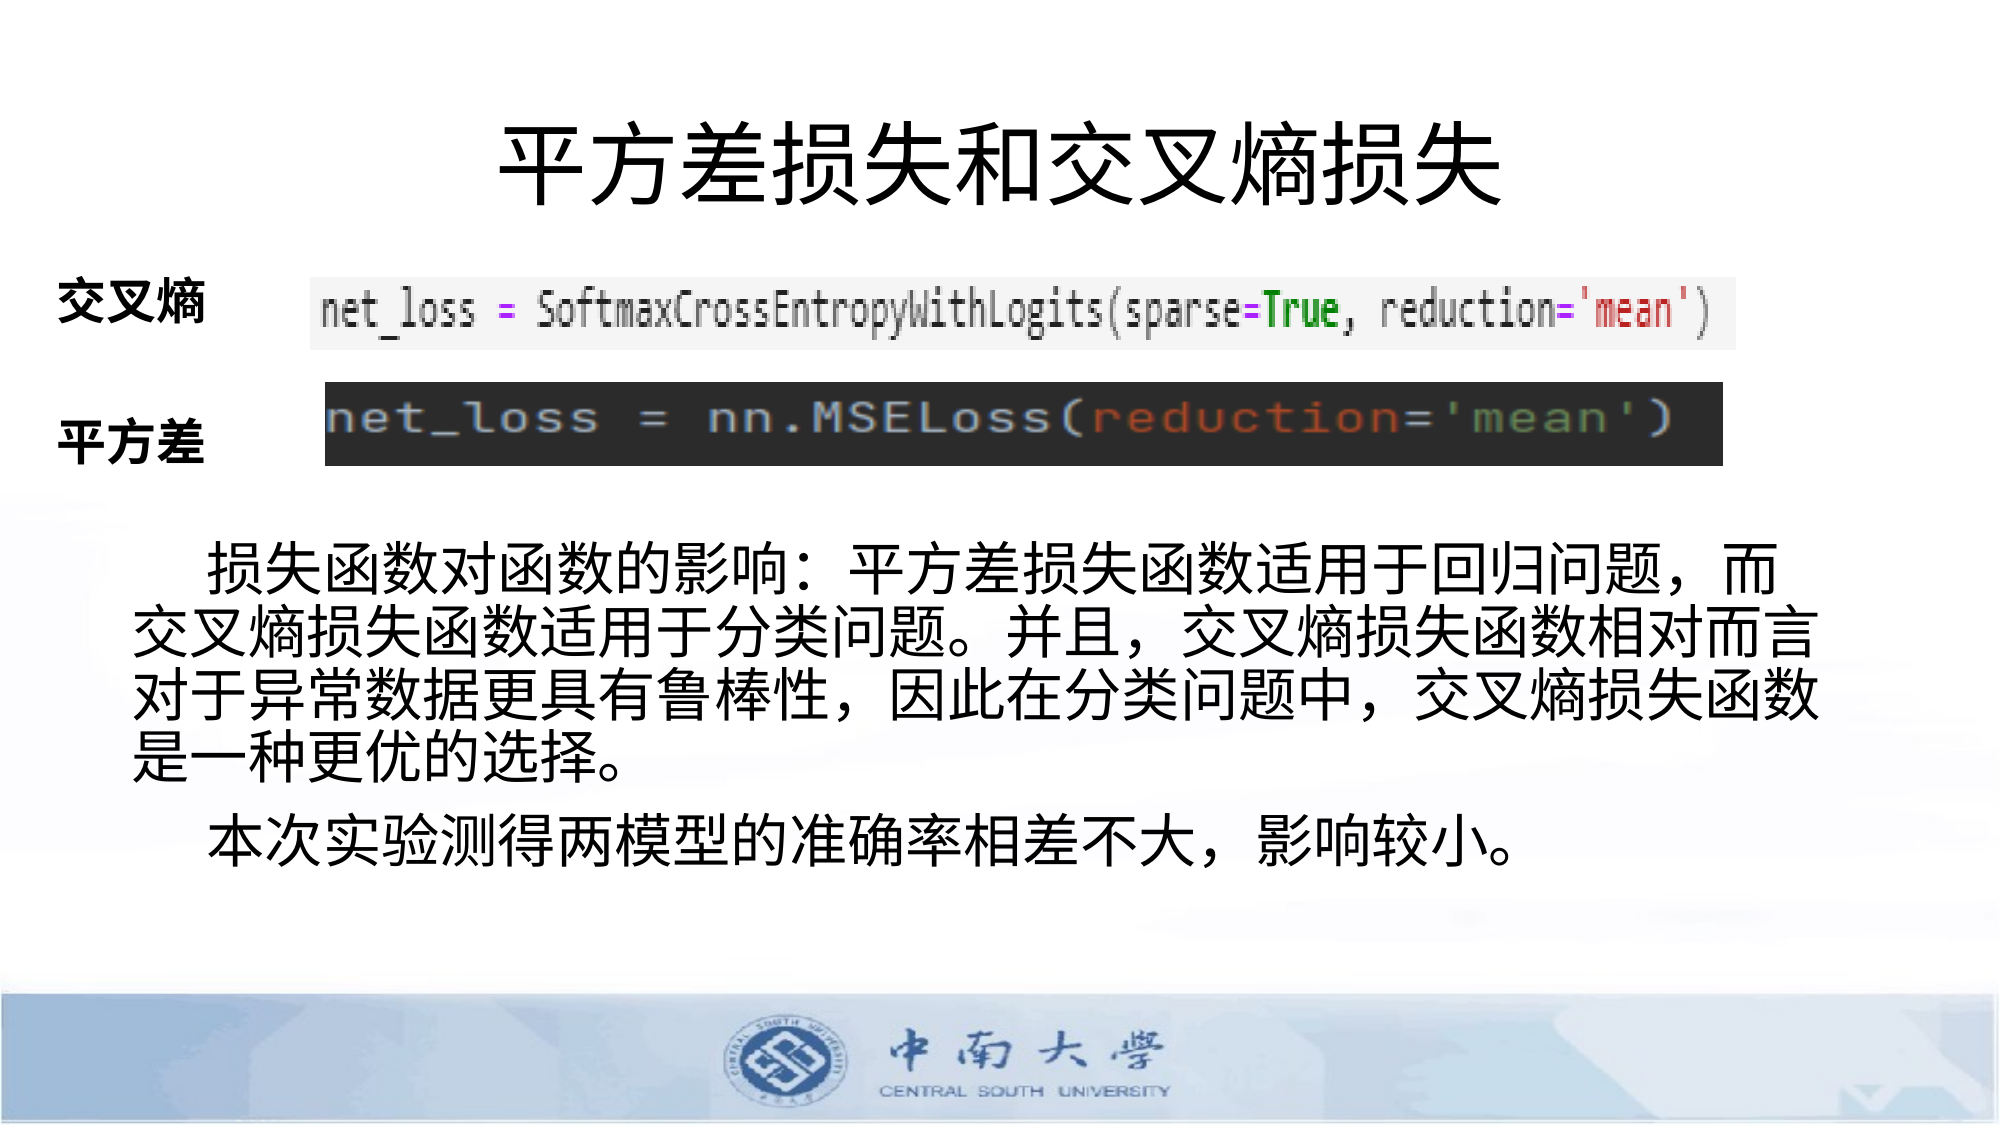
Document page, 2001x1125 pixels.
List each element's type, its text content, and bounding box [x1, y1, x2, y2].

picture [0, 0, 2001, 1125]
text_box 平方差 [41, 403, 281, 478]
text_box 交叉熵 [41, 262, 281, 337]
list 损失函数对函数的影响：平方差损失函数适用于回归问题，而交叉熵损失函数适用于分类问题。并且，交叉熵损失函数相对而言对于异常数据更具有鲁棒性，因此在分类问题中，交叉熵损失函数是一种更优的选择。 本次实验测得两模型的准确率相差不大，影响较小。 [116, 532, 1842, 1125]
title 平方差损失和交叉熵损失 [137, 59, 1863, 278]
